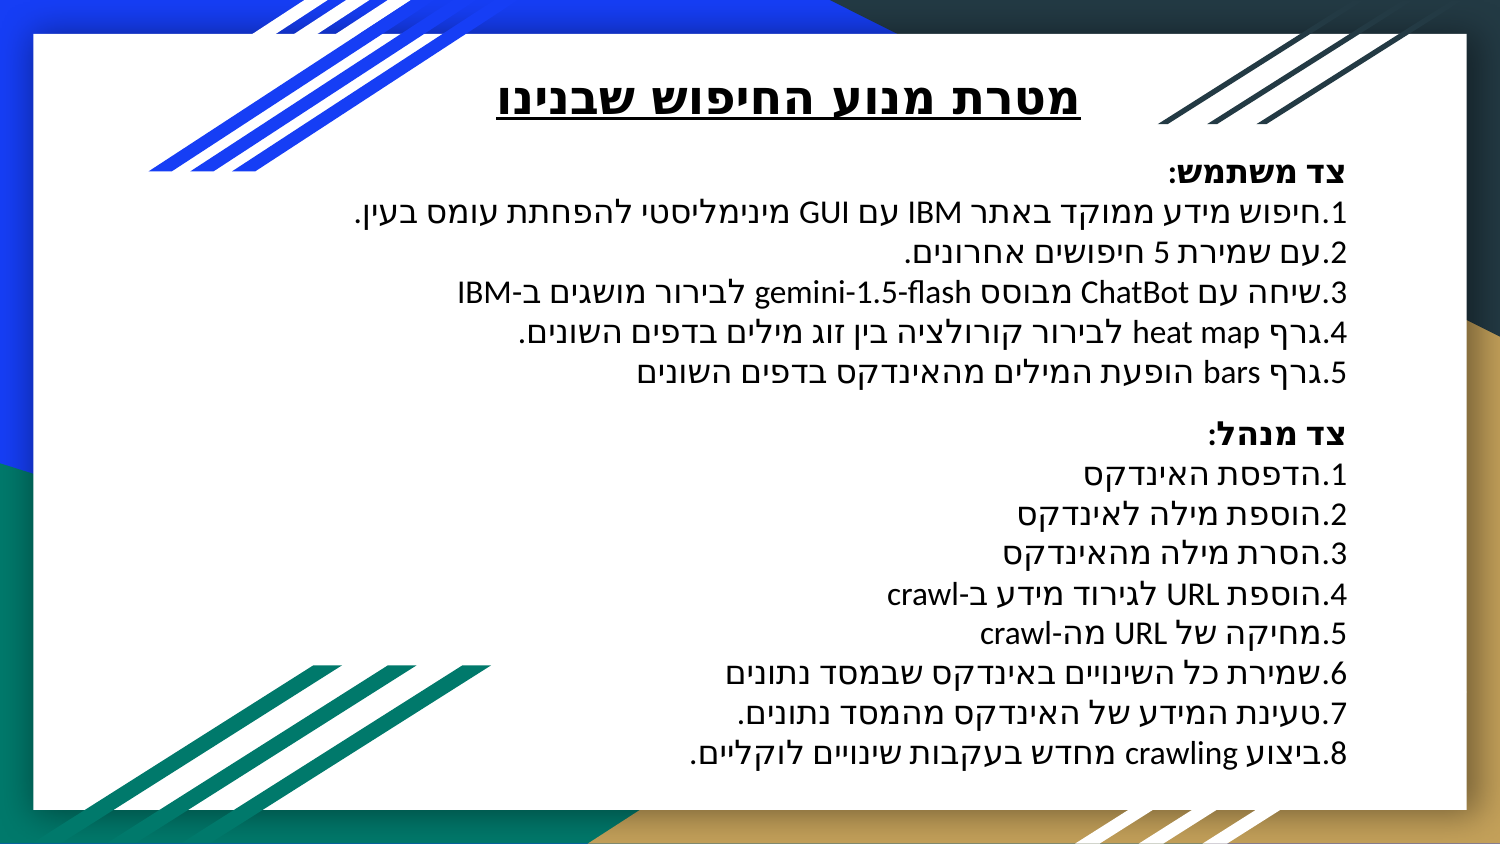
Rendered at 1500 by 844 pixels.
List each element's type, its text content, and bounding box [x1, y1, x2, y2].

title מטרת מנוע החיפוש שבנינו [474, 46, 1097, 135]
subtitle צד משתמש: 1.חיפוש מידע ממוקד באתר IBM עם GUI מינימליסטי להפחתת עומס בעין. 2.עם שמירת 5 חיפושים אחרונים. 3.שיחה עם ChatBot מבוסס gemini-1.5-flash לבירור מושגים ב-IBM 4.גרף heat map לבירור קורולציה בין זוג מילים בדפים השונים. 5.גרף bars הופעת המילים מהאינדקס בדפים השונים [224, 135, 1363, 396]
text_box צד מנהל: 1.הדפסת האינדקס 2.הוספת מילה לאינדקס 3.הסרת מילה מהאינדקס 4.הוספת URL לגירוד מידע ב-crawl 5.מחיקה של URL מה-crawl 6.שמירת כל השינויים באינדקס שבמסד נתונים 7.טעינת המידע של האינדקס מהמסד נתונים. 8.ביצוע crawling מחדש בעקבות שינויים לוקליים. [203, 396, 1363, 798]
